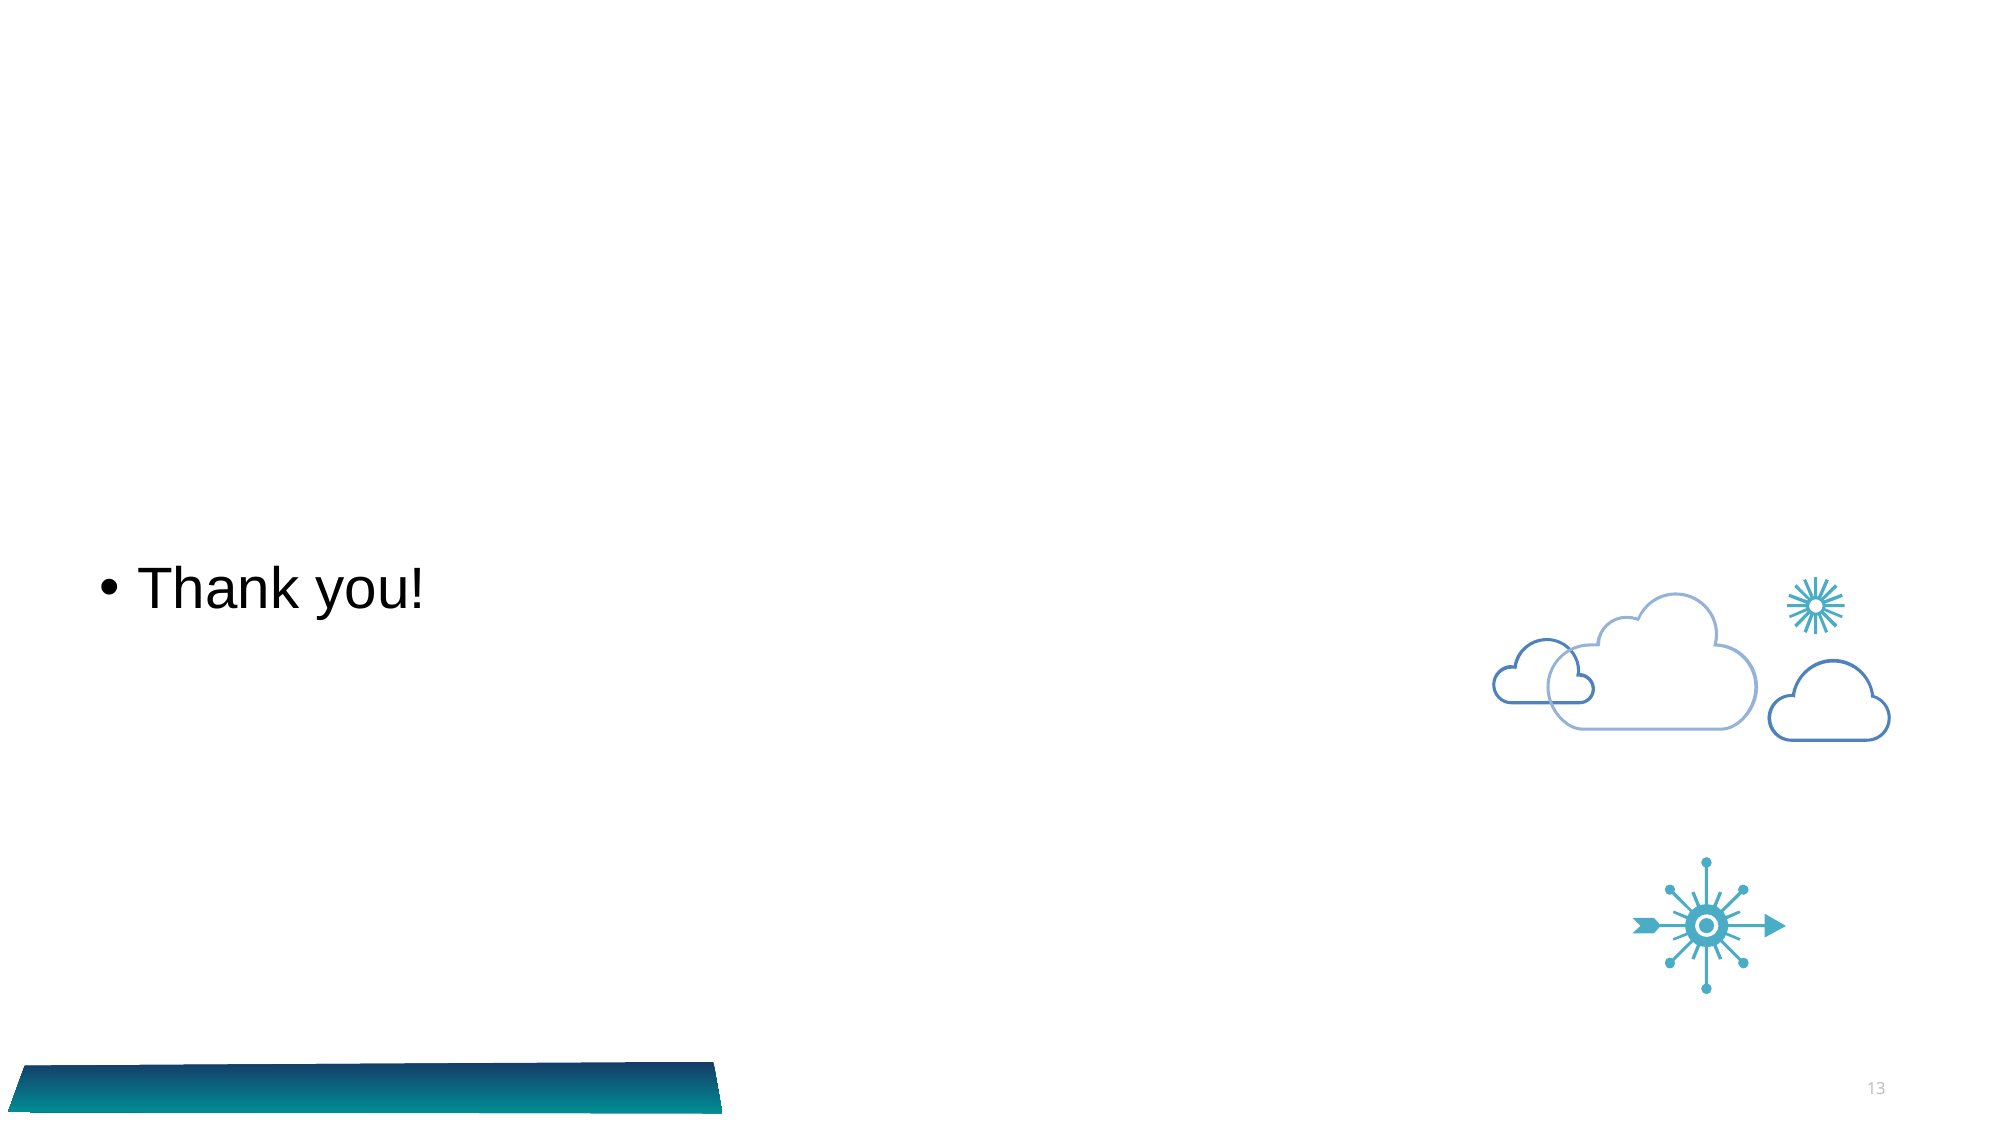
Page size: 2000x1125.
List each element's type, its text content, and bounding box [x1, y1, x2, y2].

subtitle Thank you! [99, 263, 1900, 916]
